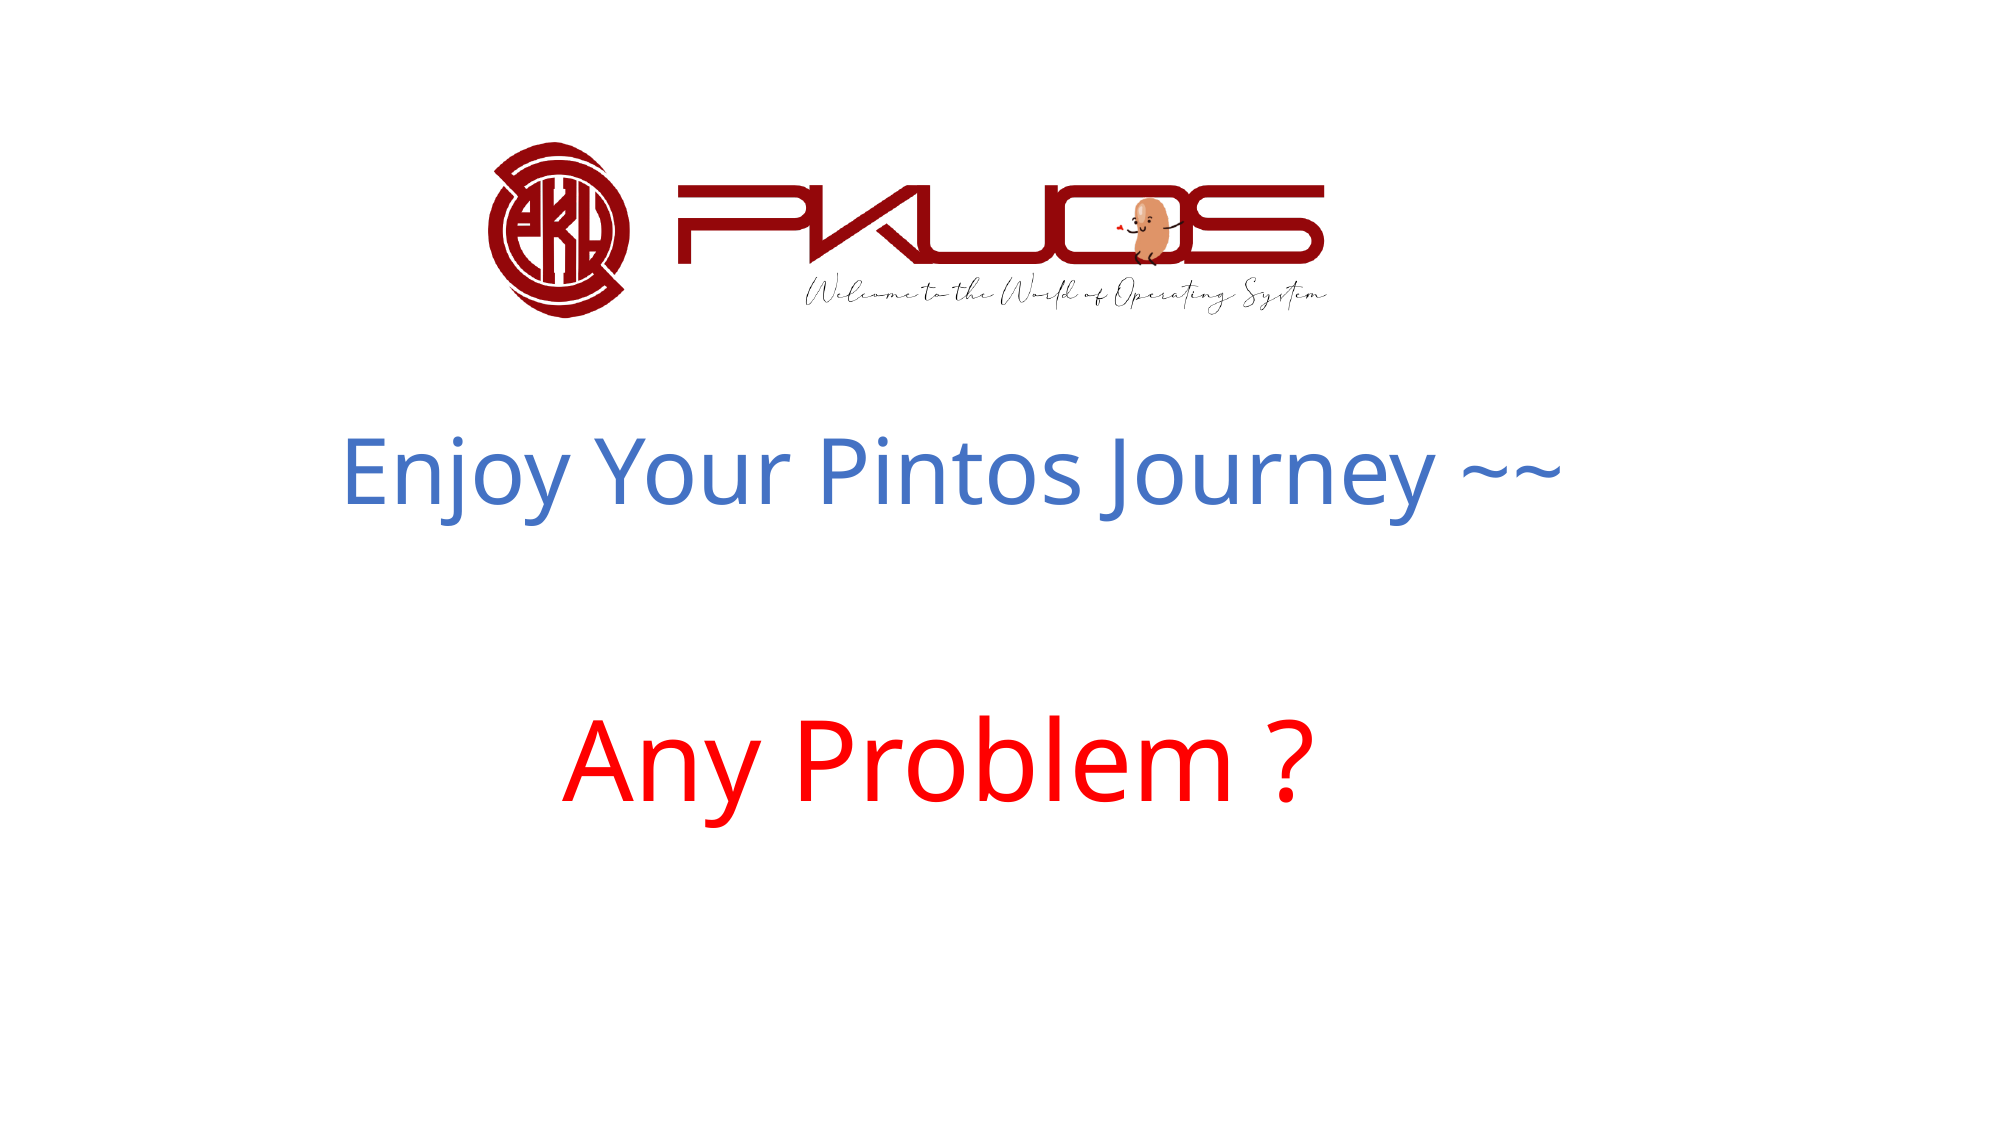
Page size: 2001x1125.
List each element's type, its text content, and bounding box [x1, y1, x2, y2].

list Any Problem ? [547, 696, 2000, 1125]
title Enjoy Your Pintos Journey ~~ [324, 365, 2000, 584]
picture [454, 124, 1400, 337]
